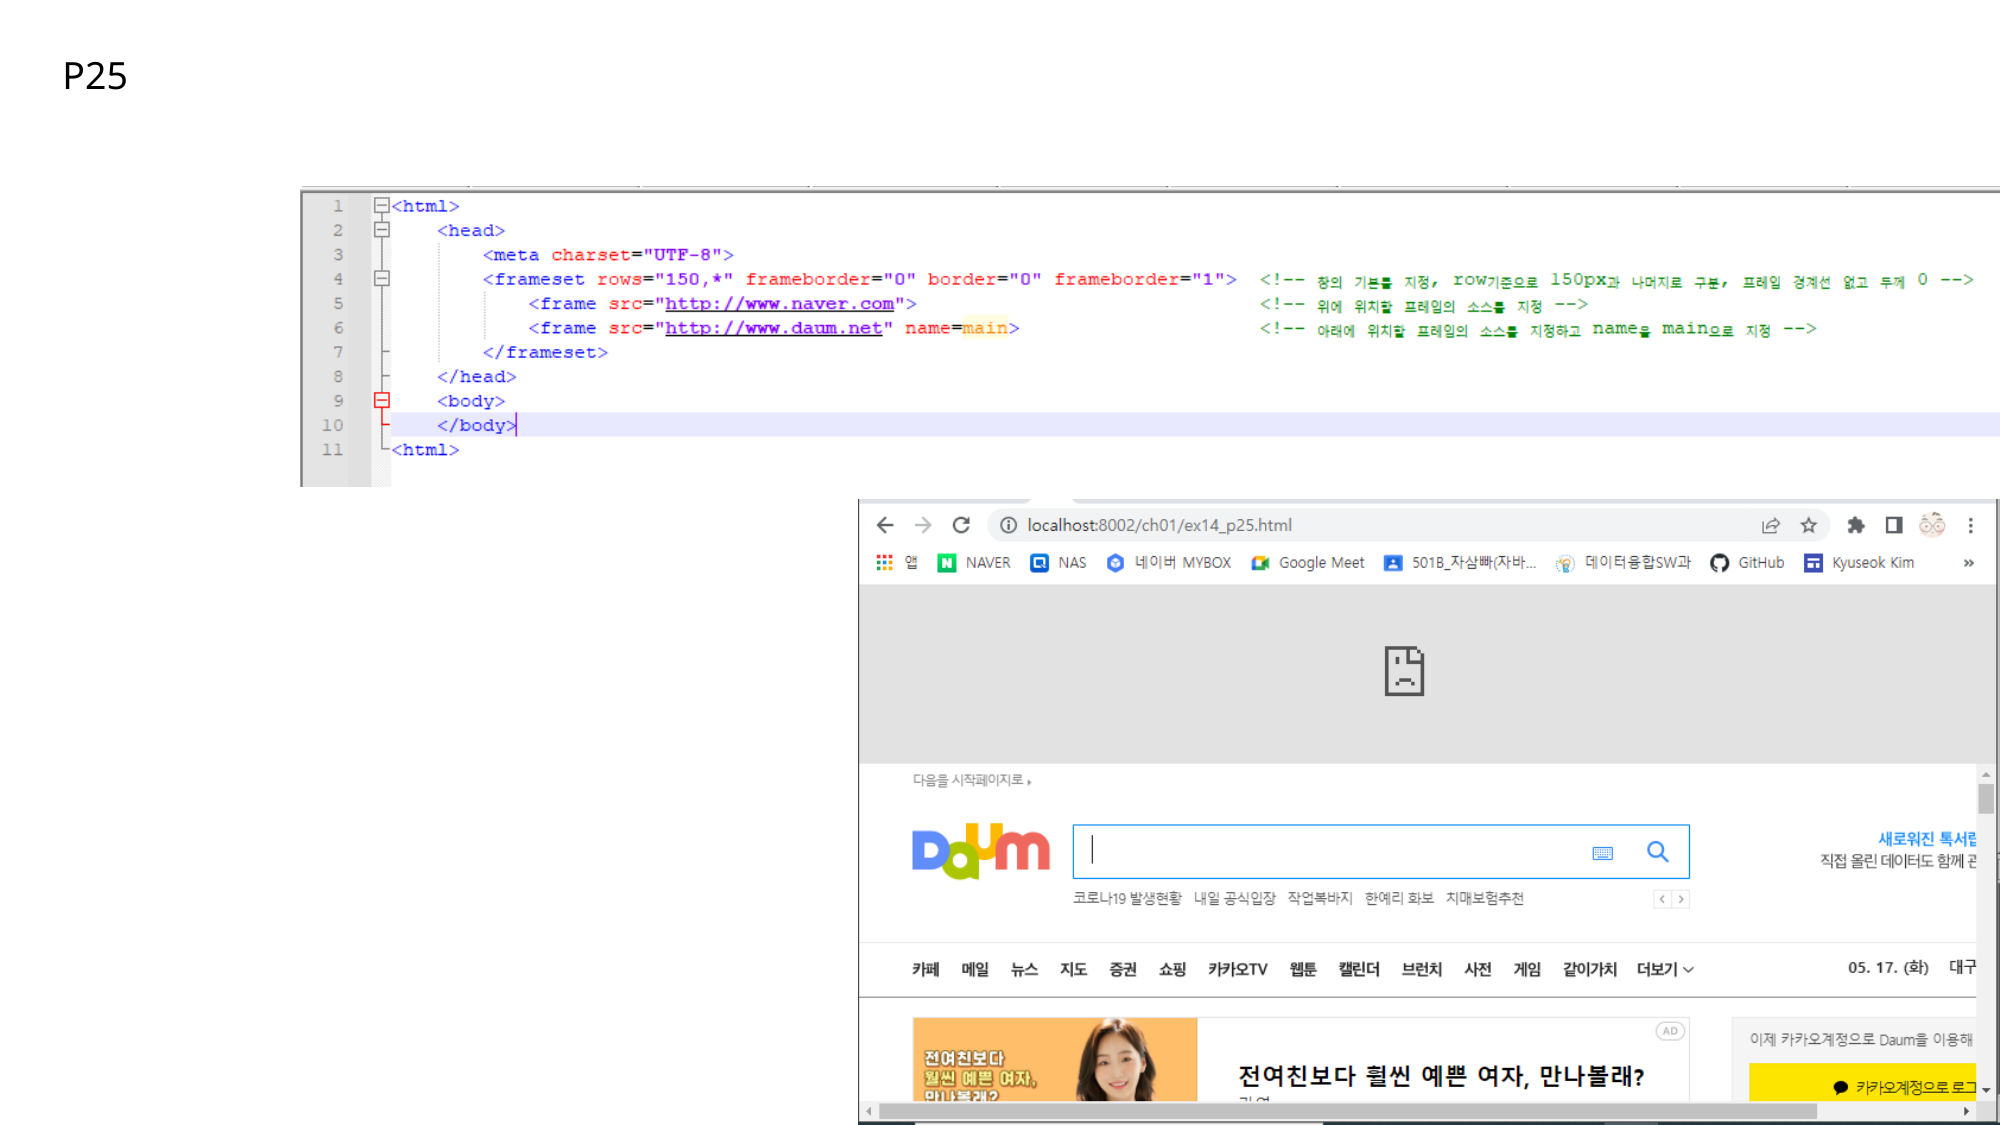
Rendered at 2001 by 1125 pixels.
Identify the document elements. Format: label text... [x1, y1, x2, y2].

picture [858, 499, 2000, 1125]
picture [299, 186, 2000, 487]
text_box P25 [47, 44, 143, 105]
